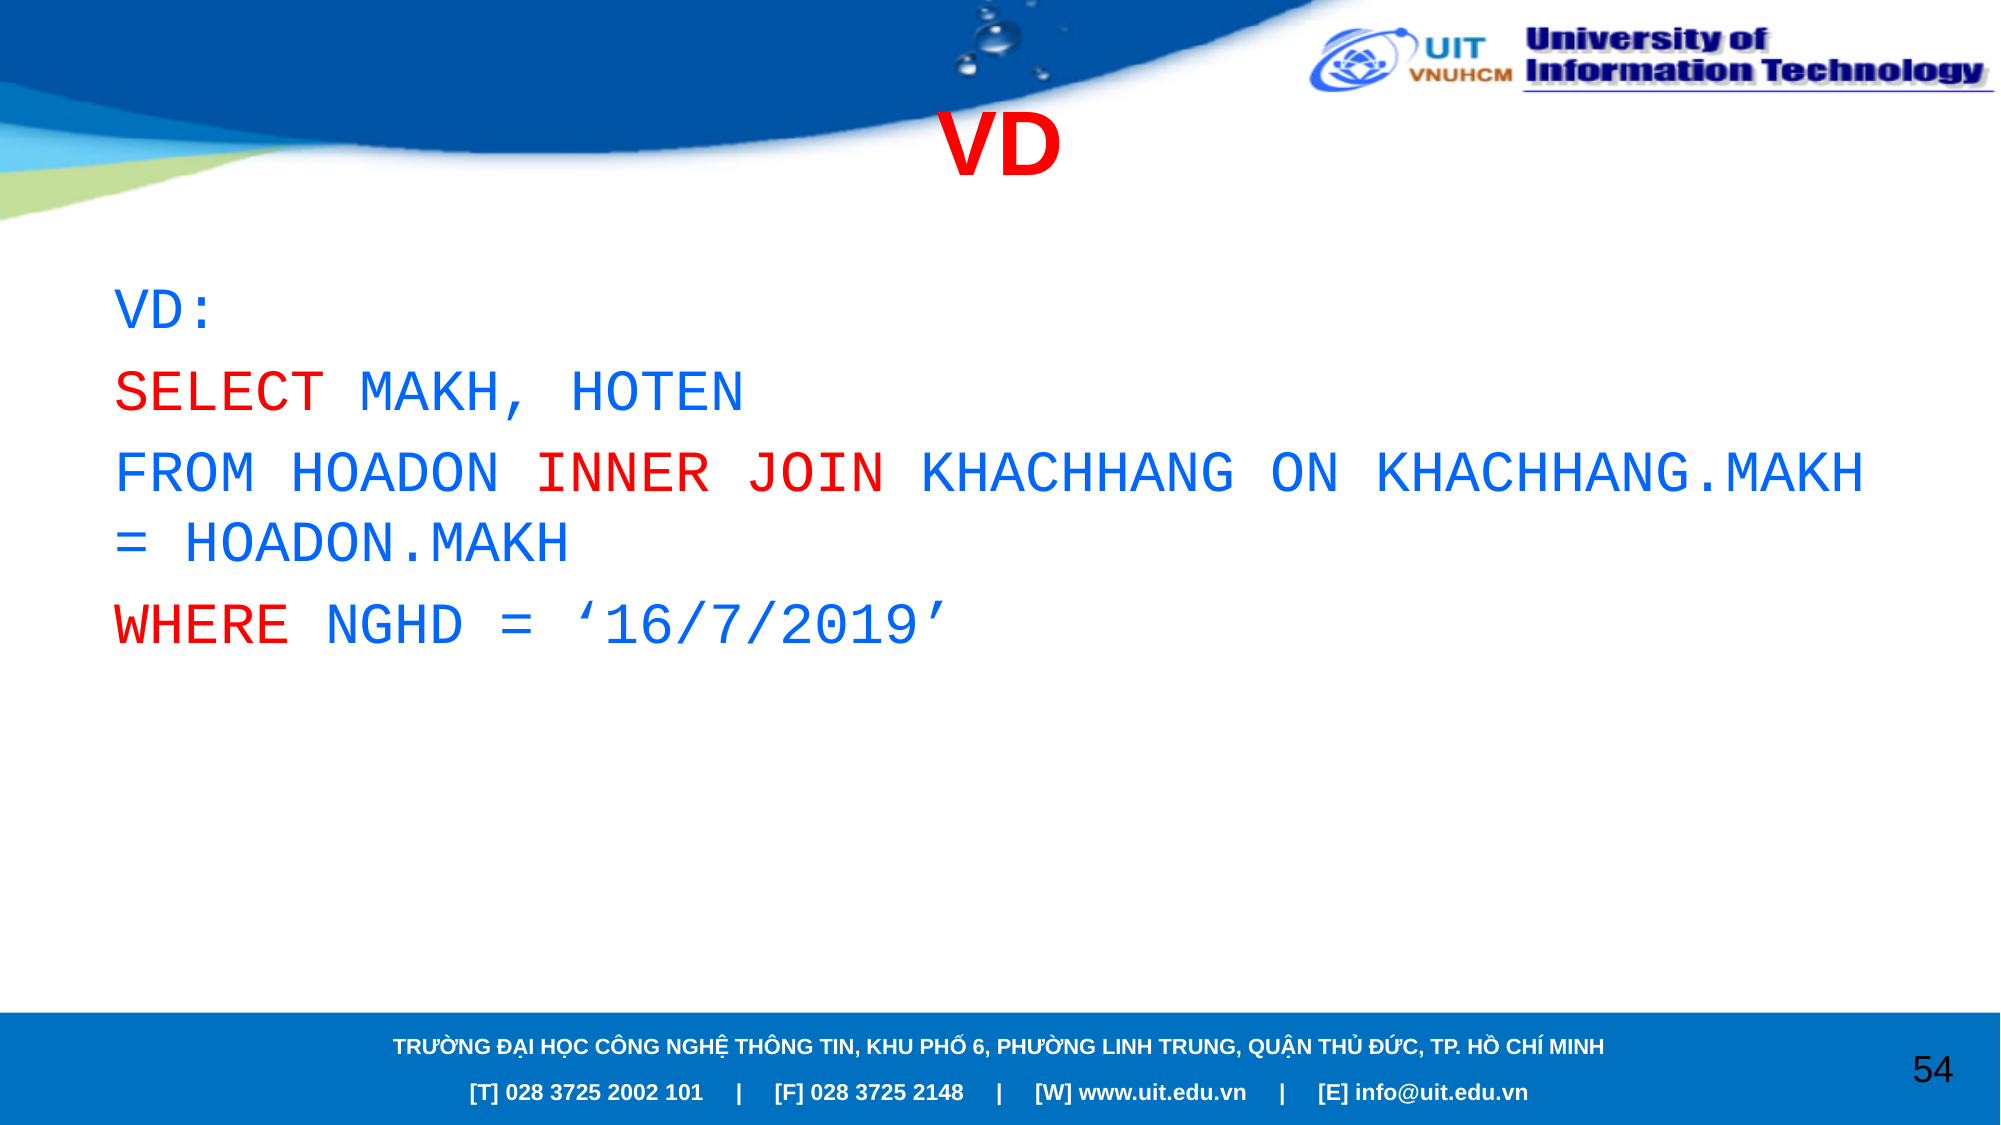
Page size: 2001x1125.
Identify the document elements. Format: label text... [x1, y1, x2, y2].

title VD [99, 45, 1900, 233]
picture [0, 0, 2001, 1125]
list VD: SELECT MAKH, HOTEN FROM HOADON INNER JOIN KHACHHANG ON KHACHHANG.MAKH = HOADON.MAKH WHERE NGHD = ‘16/7/2019’ [99, 262, 1900, 1005]
